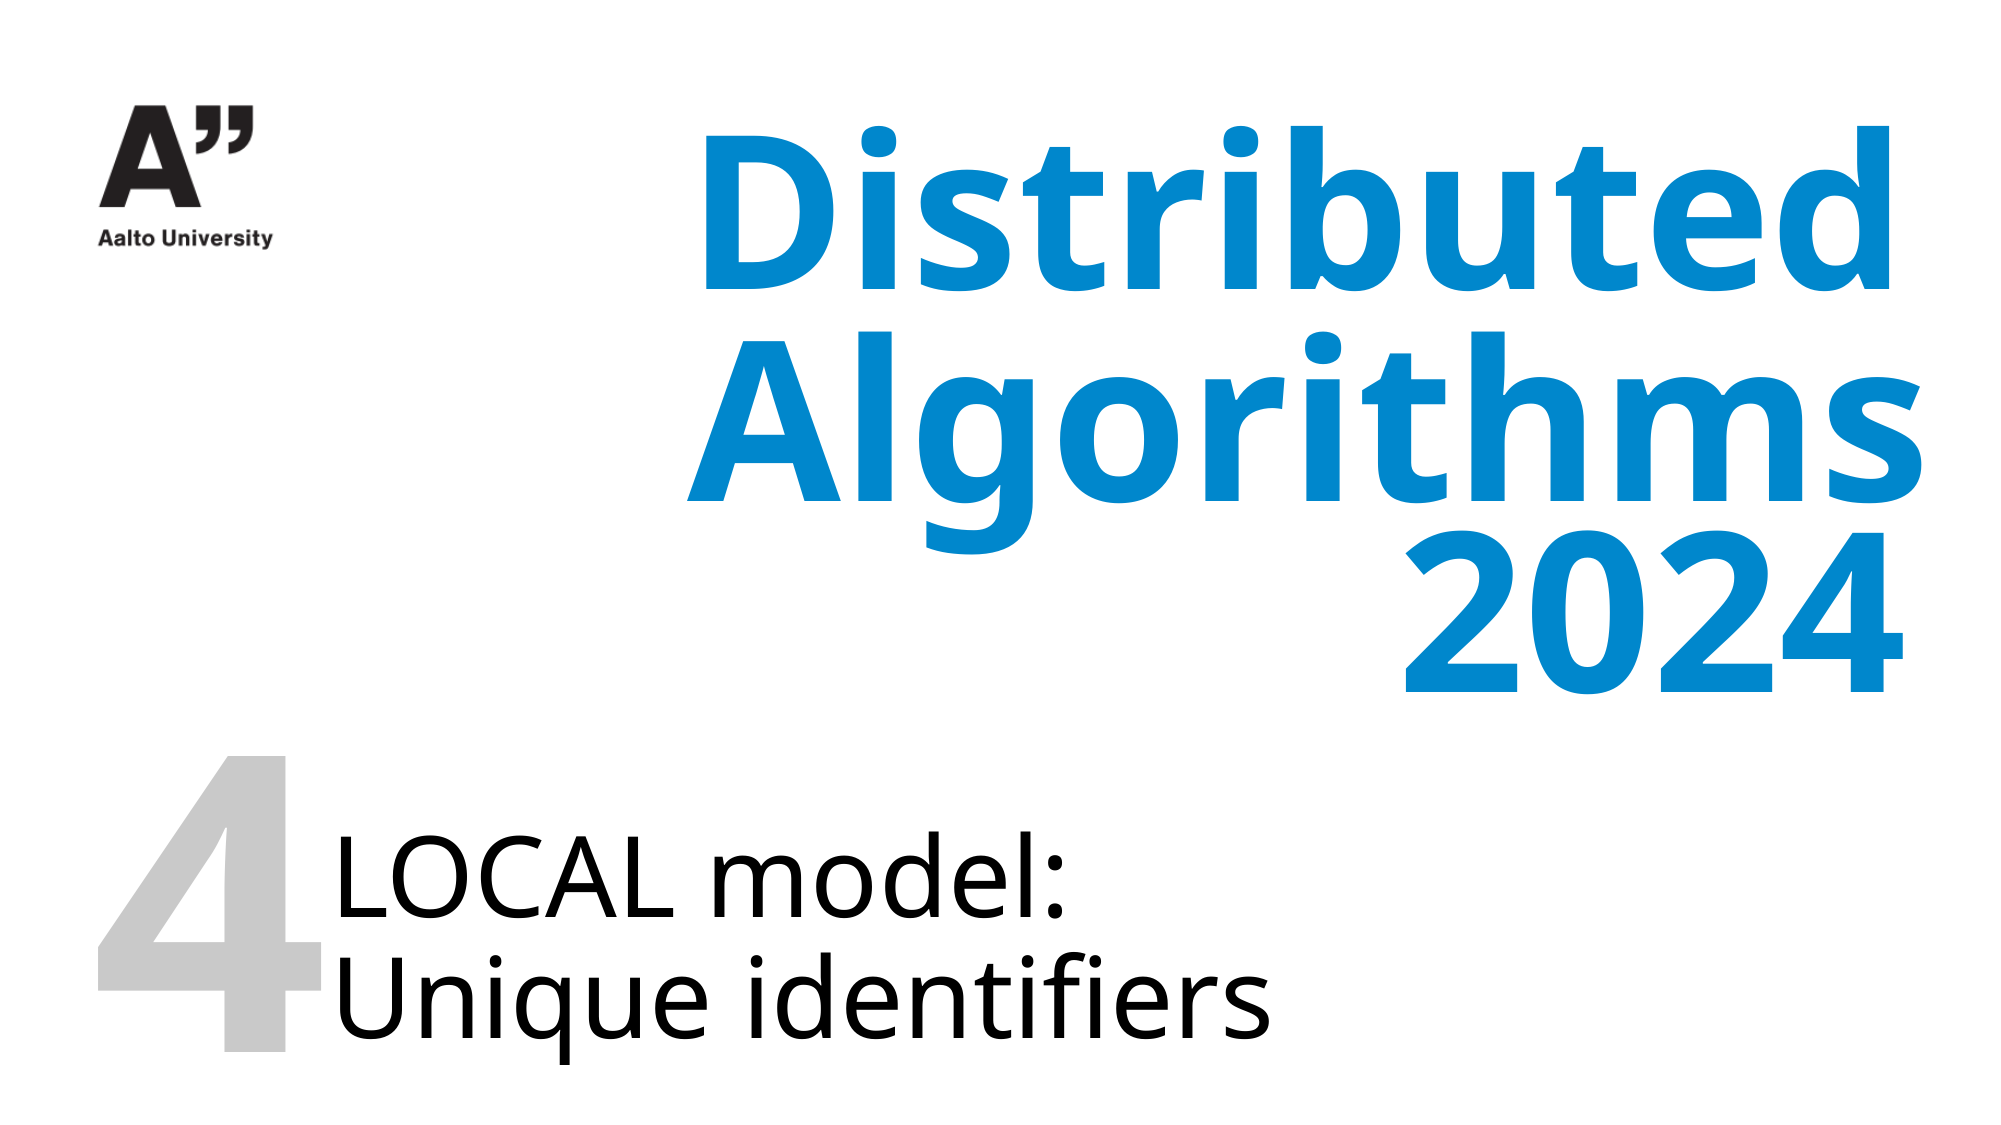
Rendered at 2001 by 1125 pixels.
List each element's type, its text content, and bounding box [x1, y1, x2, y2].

text_box 2024 [1397, 499, 1852, 712]
picture [0, 3, 373, 350]
text_box LOCAL model: Unique identifiers [330, 690, 1913, 1063]
title Distributed Algorithms [687, 21, 1972, 545]
text_box 4 [91, 694, 288, 1081]
